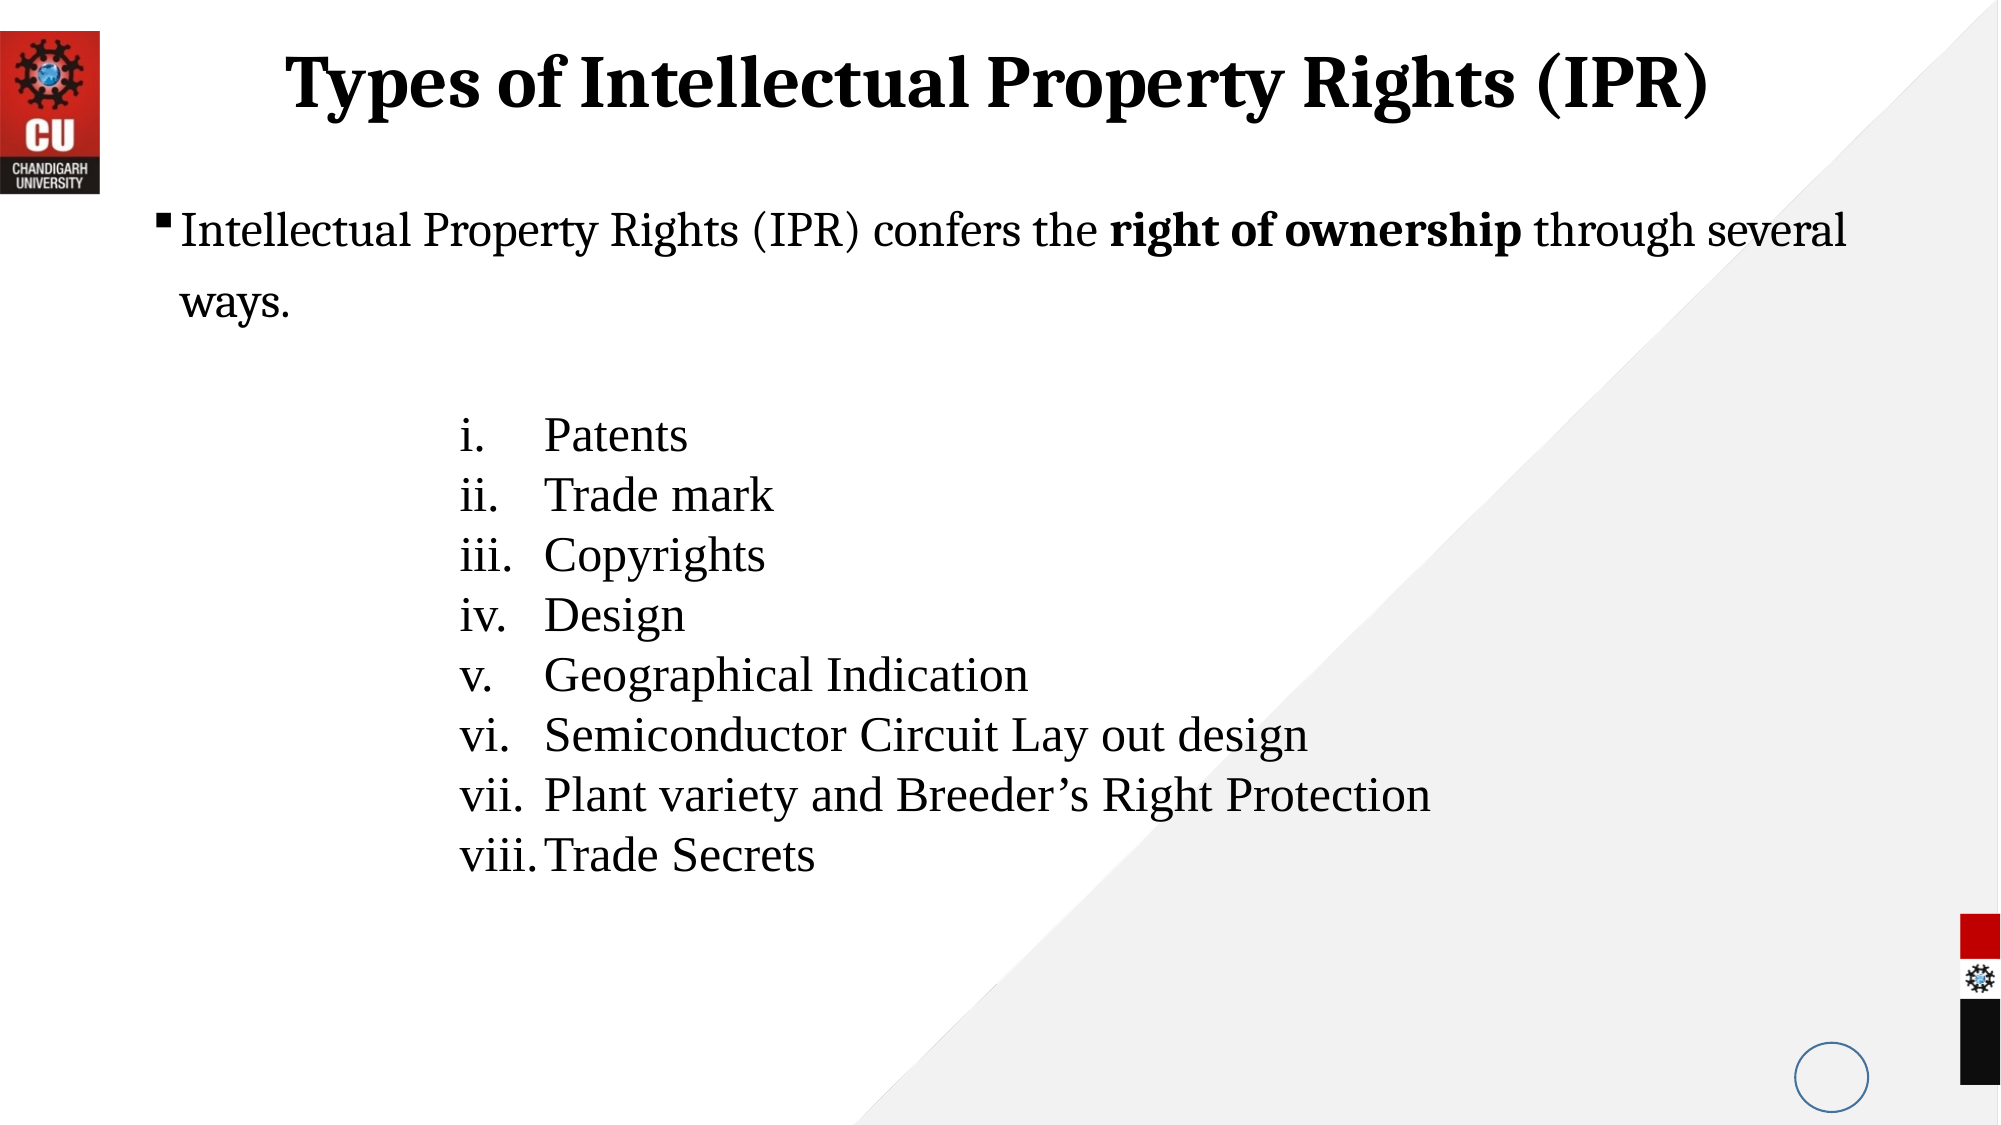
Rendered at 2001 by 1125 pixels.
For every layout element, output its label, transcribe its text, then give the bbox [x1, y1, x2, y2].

list Intellectual Property Rights (IPR) confers the right of ownership through several ways. [137, 177, 1863, 352]
title Types of Intellectual Property Rights (IPR) [137, 26, 1863, 141]
text_box Patents Trade mark Copyrights Design Geographical Indication Semiconductor Circuit Lay out design Plant variety and Breeder’s Right Protection Trade Secrets [444, 394, 1520, 889]
picture [0, 0, 2001, 1125]
